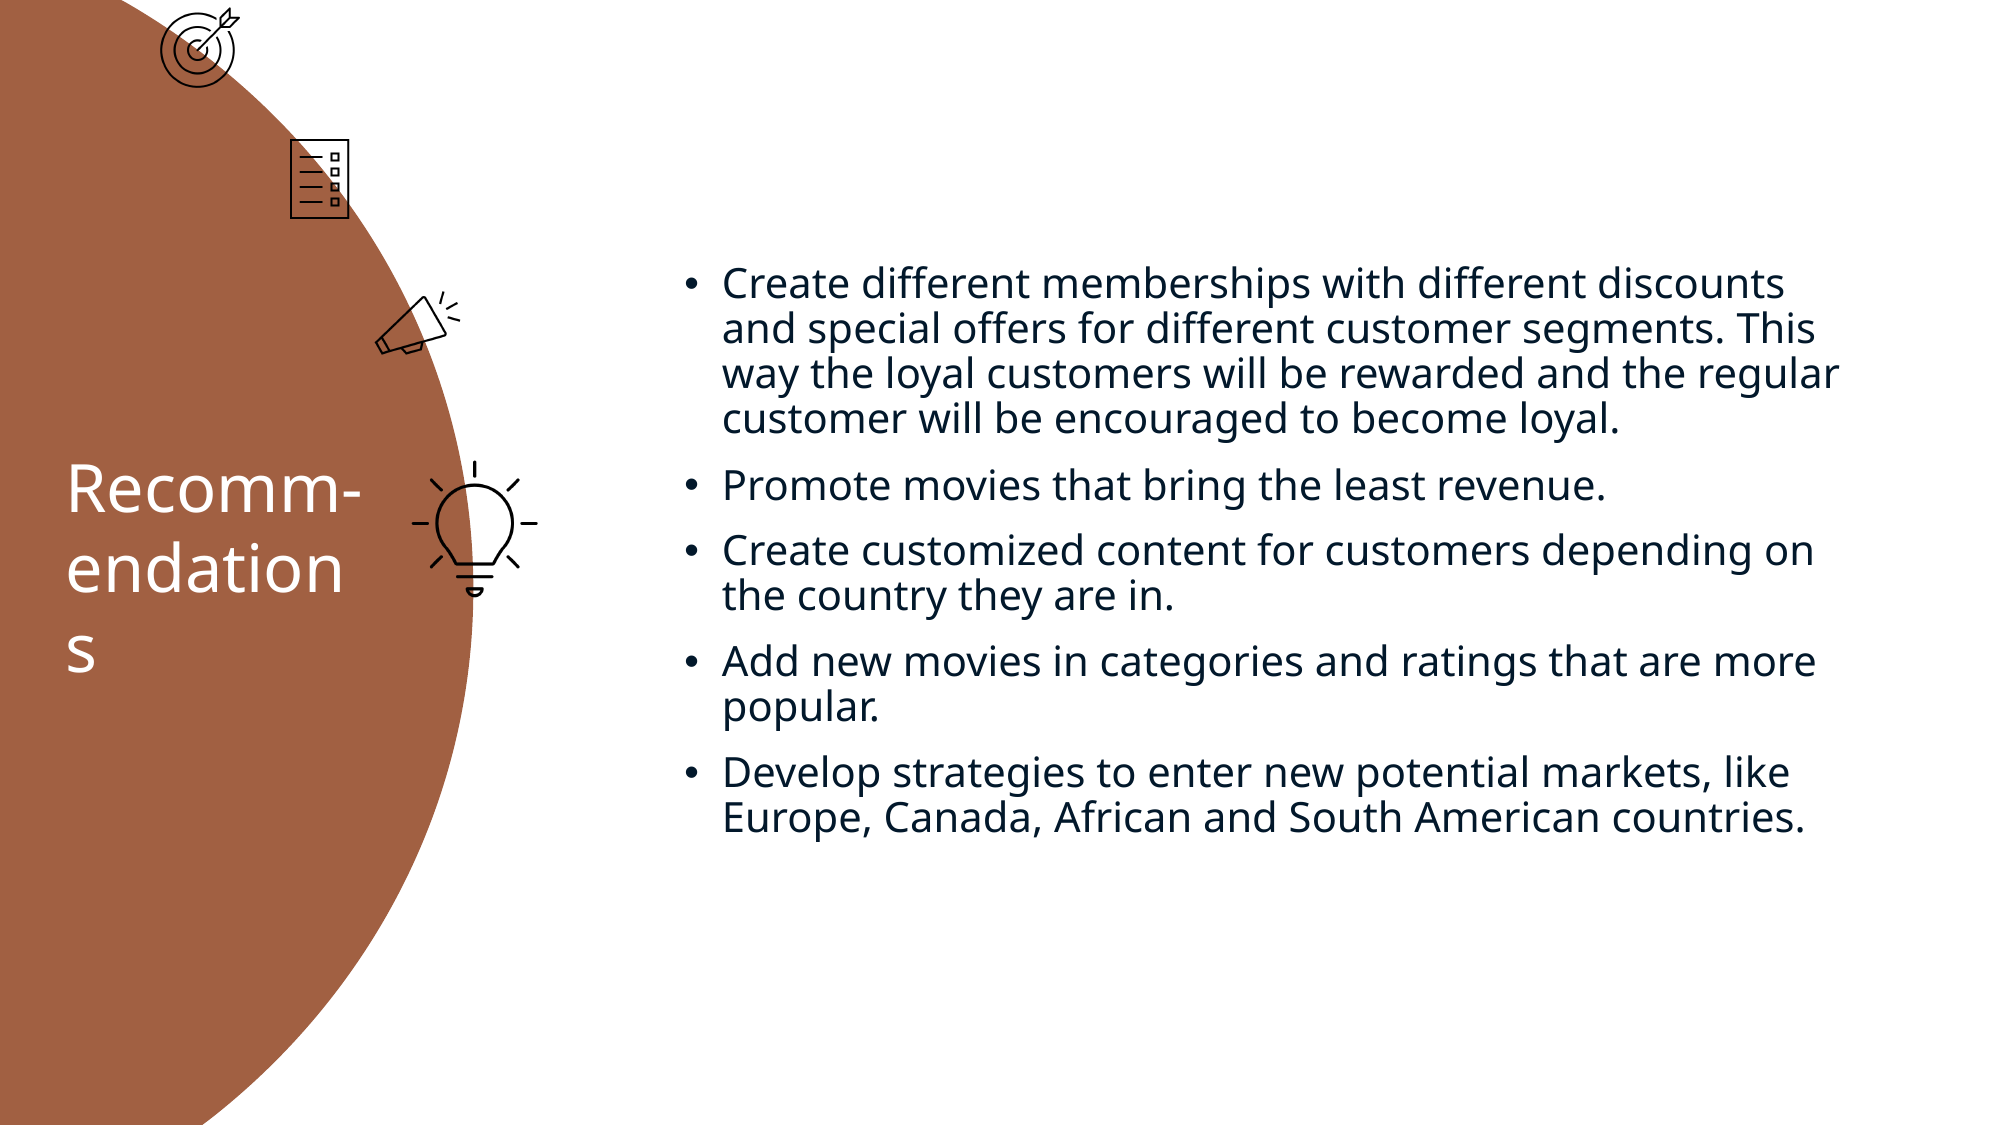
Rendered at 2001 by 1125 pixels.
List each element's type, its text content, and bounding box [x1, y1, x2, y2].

picture [399, 454, 550, 605]
list Create different memberships with different discounts and special offers for different customer segments. This way the loyal customers will be rewarded and the regular customer will be encouraged to become loyal. Promote movies that bring the least revenue. Create customized content for customers depending on the country they are in. Add new movies in categories and ratings that are more popular. Develop strategies to enter new potential markets, like Europe, Canada, African and South American countries. [669, 255, 1859, 953]
picture [362, 270, 470, 378]
text_box [0, 0, 475, 1125]
picture [149, 0, 248, 98]
text_box Recomm-endations [50, 438, 381, 694]
picture [272, 131, 367, 227]
